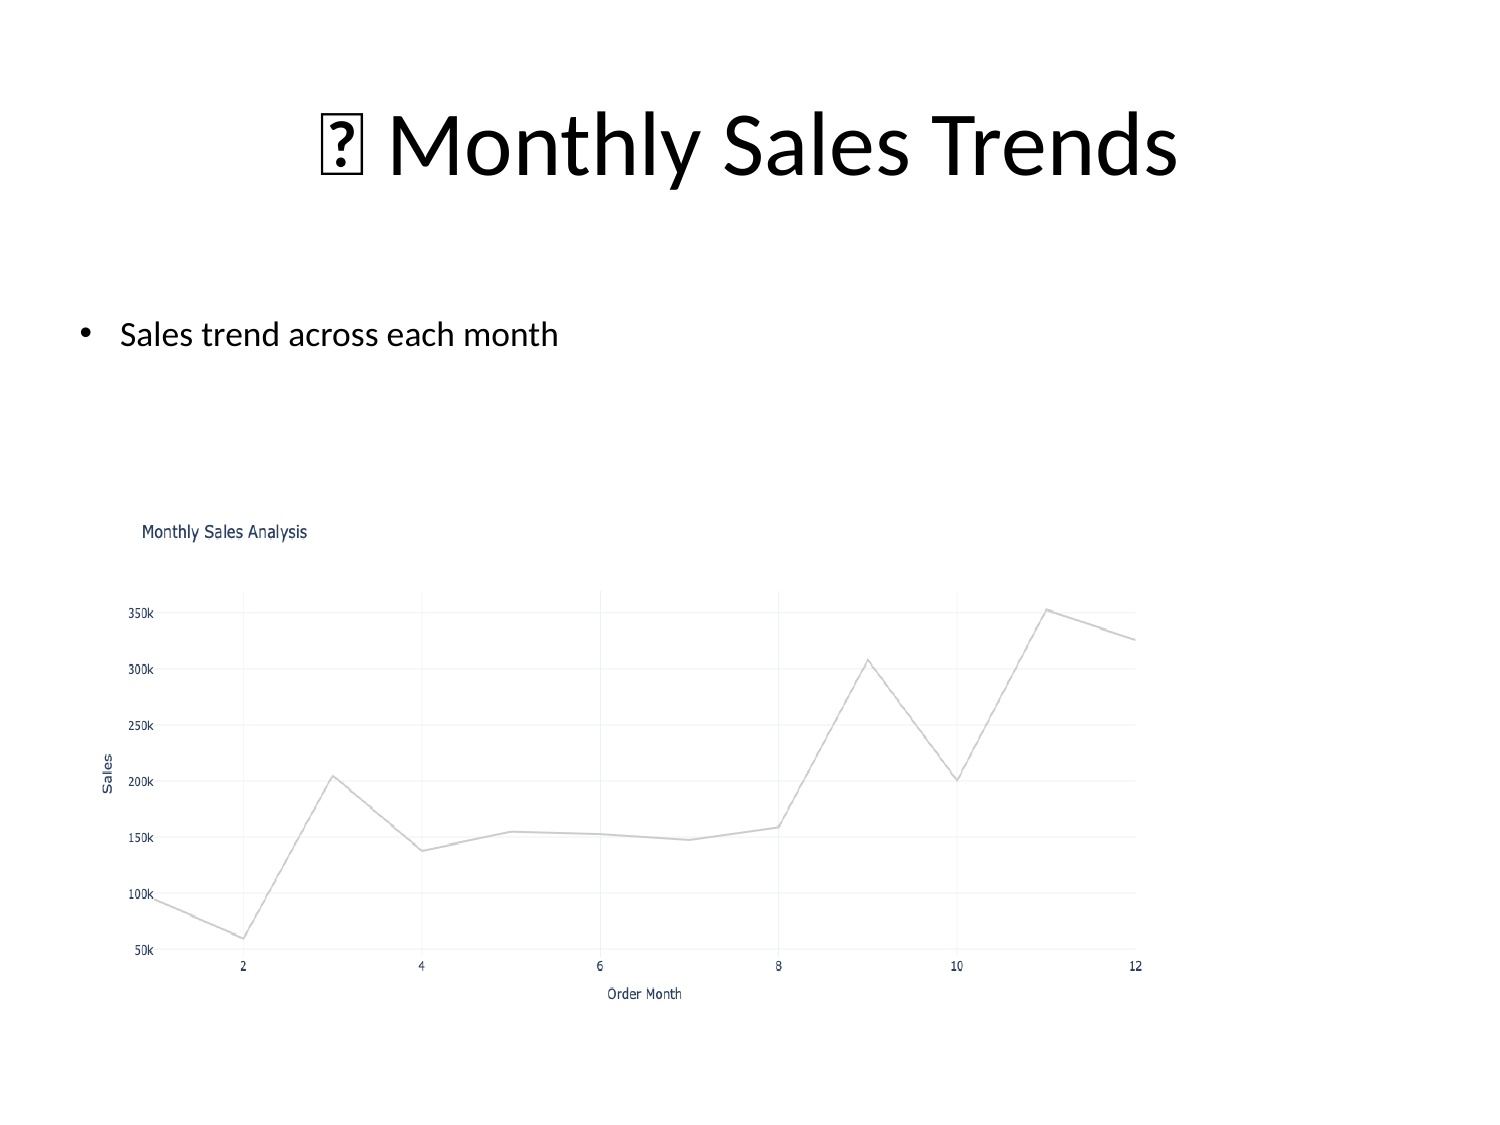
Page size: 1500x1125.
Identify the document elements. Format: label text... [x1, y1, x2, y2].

title 📅 Monthly Sales Trends [75, 45, 1425, 233]
picture [85, 486, 1292, 1028]
list Sales trend across each month [48, 232, 1399, 976]
